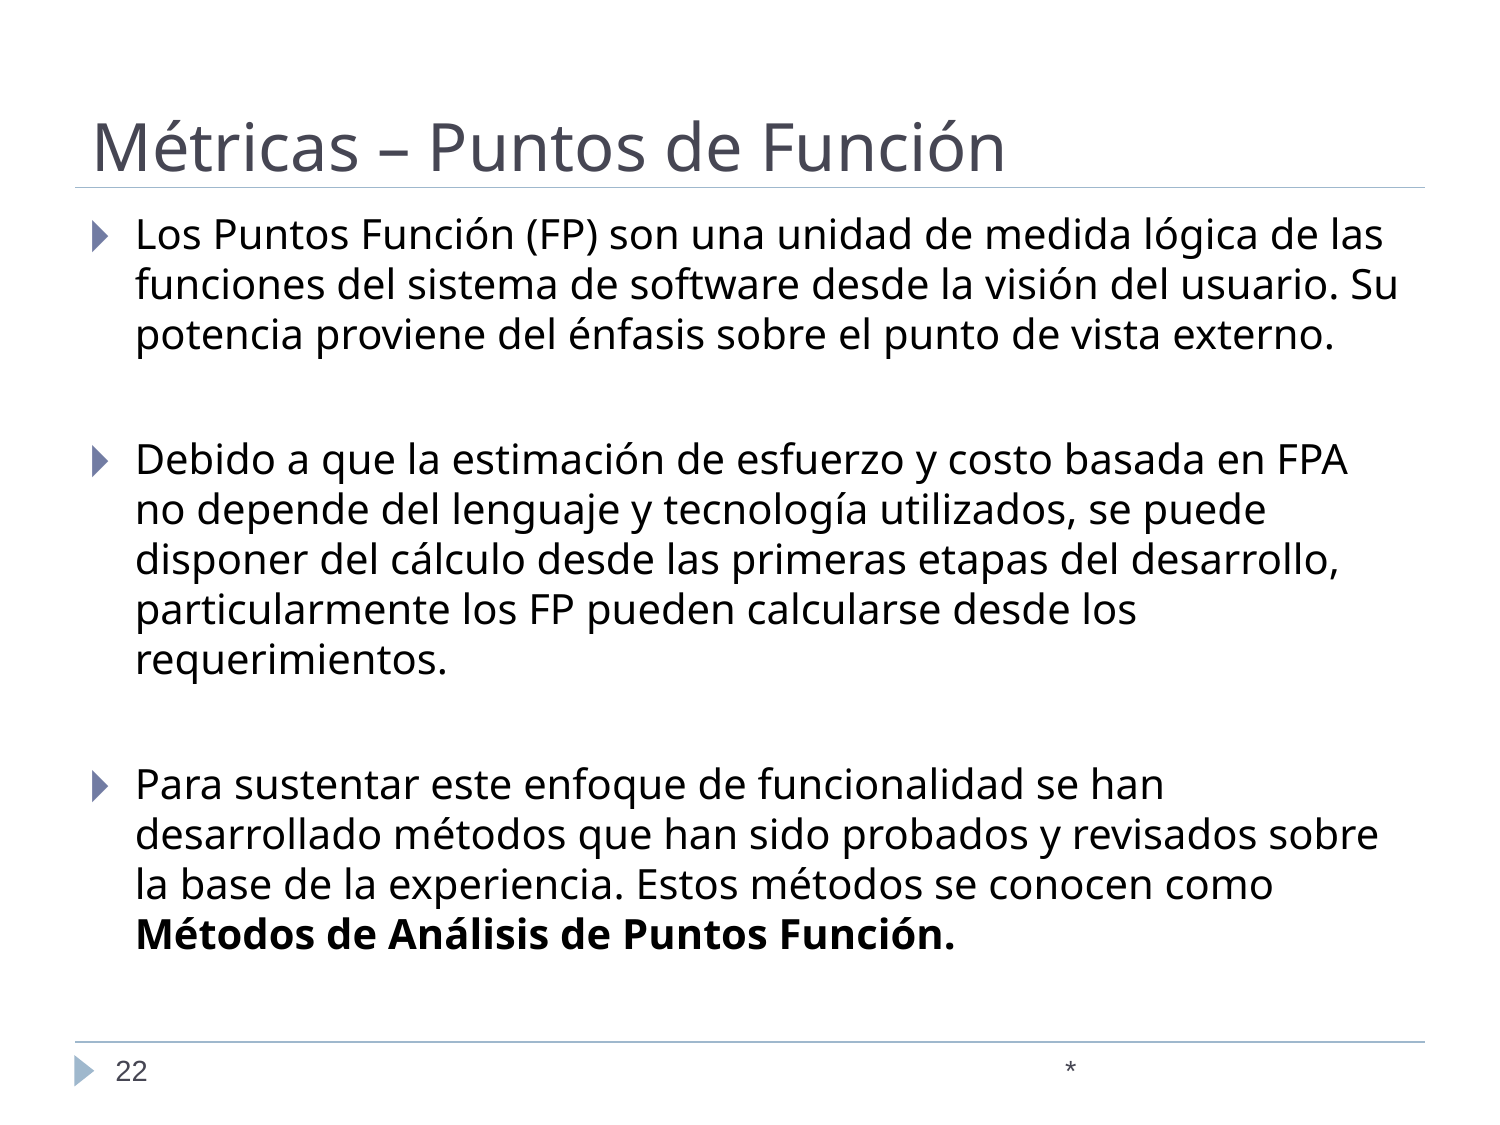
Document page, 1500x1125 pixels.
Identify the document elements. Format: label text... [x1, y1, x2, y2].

title Métricas – Puntos de Función [76, 42, 1165, 193]
text_box * [1050, 1042, 1426, 1103]
text_box ‹#› [100, 1042, 426, 1103]
list Los Puntos Función (FP) son una unidad de medida lógica de las funciones del sistema de software desde la visión del usuario. Su potencia proviene del énfasis sobre el punto de vista externo. Debido a que la estimación de esfuerzo y costo basada en FPA no depende del lenguaje y tecnología utilizados, se puede disponer del cálculo desde las primeras etapas del desarrollo, particularmente los FP pueden calcularse desde los requerimientos. Para sustentar este enfoque de funcionalidad se han desarrollado métodos que han sido probados y revisados sobre la base de la experiencia. Estos métodos se conocen como Métodos de Análisis de Puntos Función. [75, 200, 1425, 1010]
